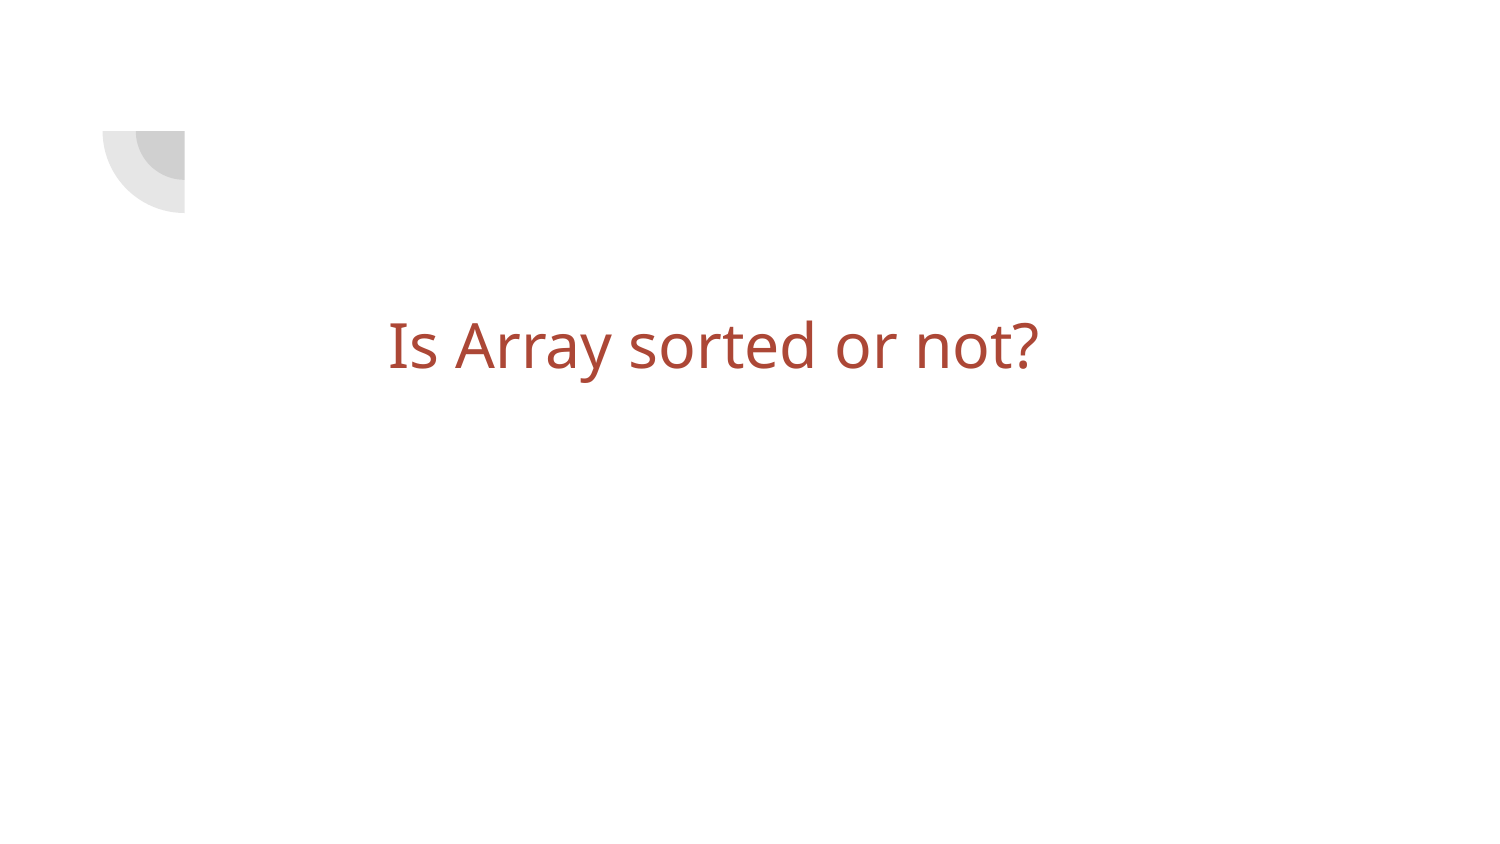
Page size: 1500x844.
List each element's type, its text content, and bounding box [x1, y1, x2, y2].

list Is Array sorted or not? [373, 279, 1357, 729]
